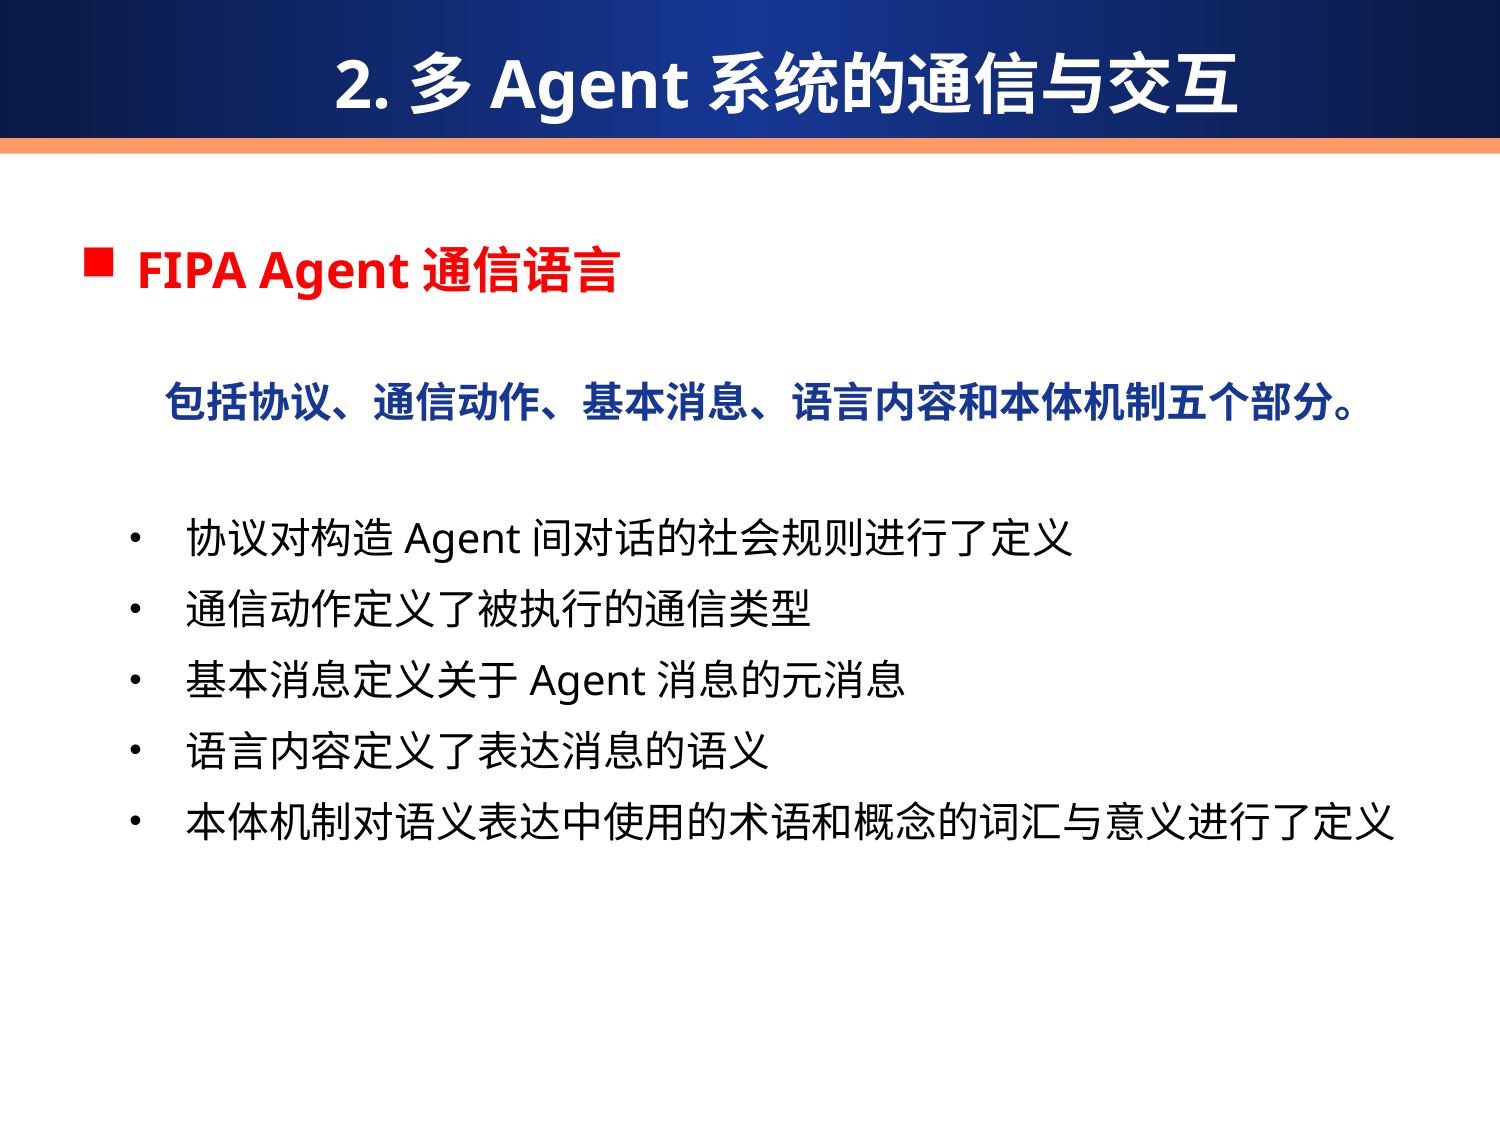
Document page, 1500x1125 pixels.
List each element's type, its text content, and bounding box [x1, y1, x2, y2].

text_box 协议对构造Agent间对话的社会规则进行了定义 通信动作定义了被执行的通信类型 基本消息定义关于Agent消息的元消息 语言内容定义了表达消息的语义 本体机制对语义表达中使用的术语和概念的词汇与意义进行了定义 [39, 492, 1445, 853]
text_box FIPA Agent通信语言 [65, 222, 1471, 307]
text_box 包括协议、通信动作、基本消息、语言内容和本体机制五个部分。 [0, 356, 1405, 434]
text_box 2.多Agent系统的通信与交互 [0, 0, 1500, 165]
